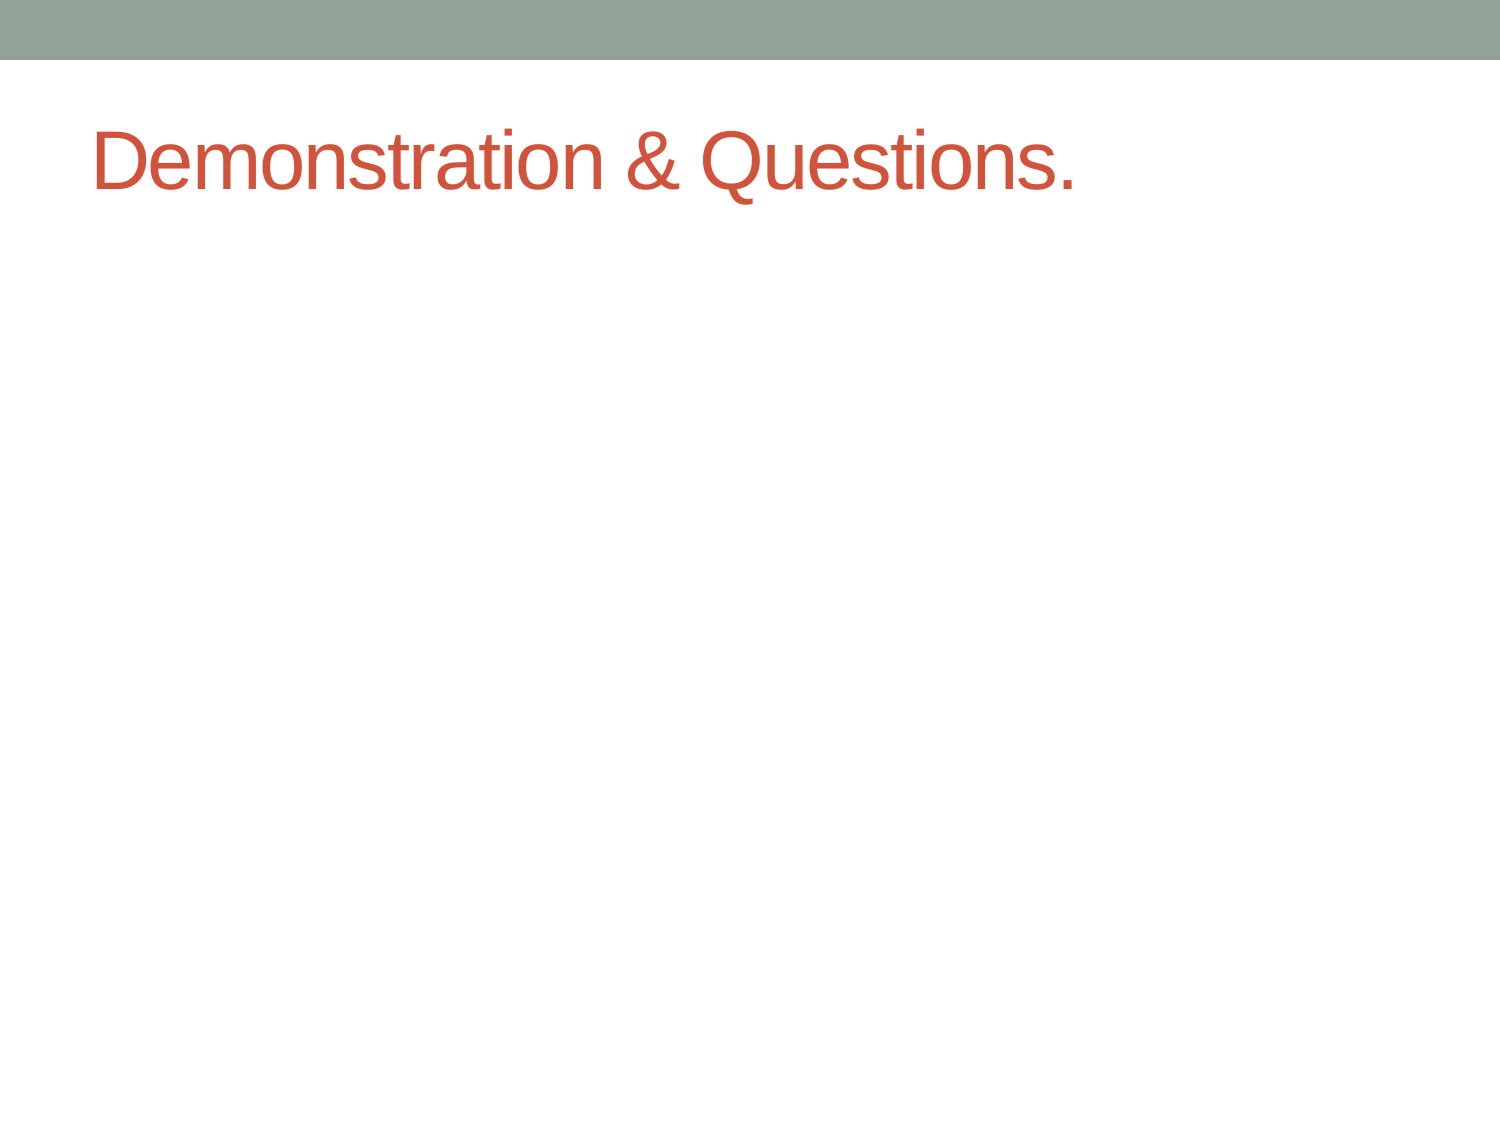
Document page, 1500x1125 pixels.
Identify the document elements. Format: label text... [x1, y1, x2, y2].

title Demonstration & Questions. [75, 75, 1425, 238]
